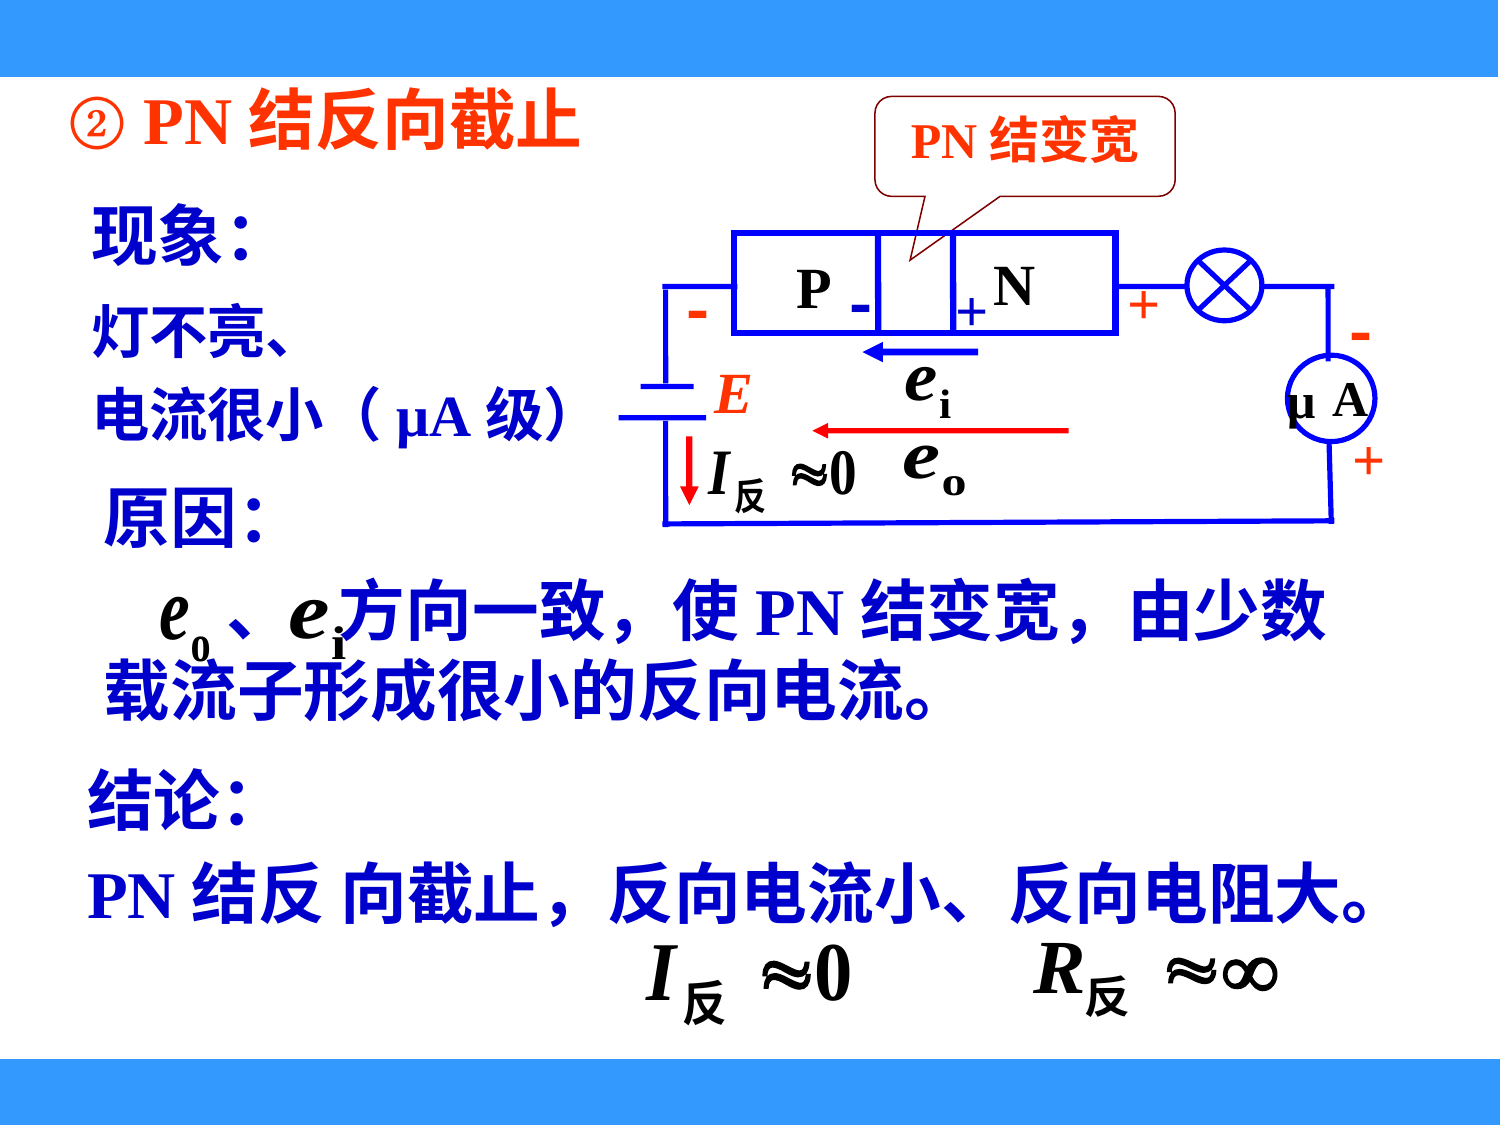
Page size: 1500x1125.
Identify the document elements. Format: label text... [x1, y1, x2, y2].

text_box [1017, 917, 1294, 1033]
text_box PN结变宽 [874, 96, 1176, 228]
text_box ② PN结反向截止 [53, 70, 725, 166]
text_box 结论： PN结反 向截止，反向电流小、反向电阻大。 [71, 751, 1500, 940]
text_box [618, 229, 1429, 528]
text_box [631, 916, 869, 1043]
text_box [88, 467, 1356, 739]
text_box 现象： 灯不亮、 电流很小（μA级） [76, 185, 682, 456]
